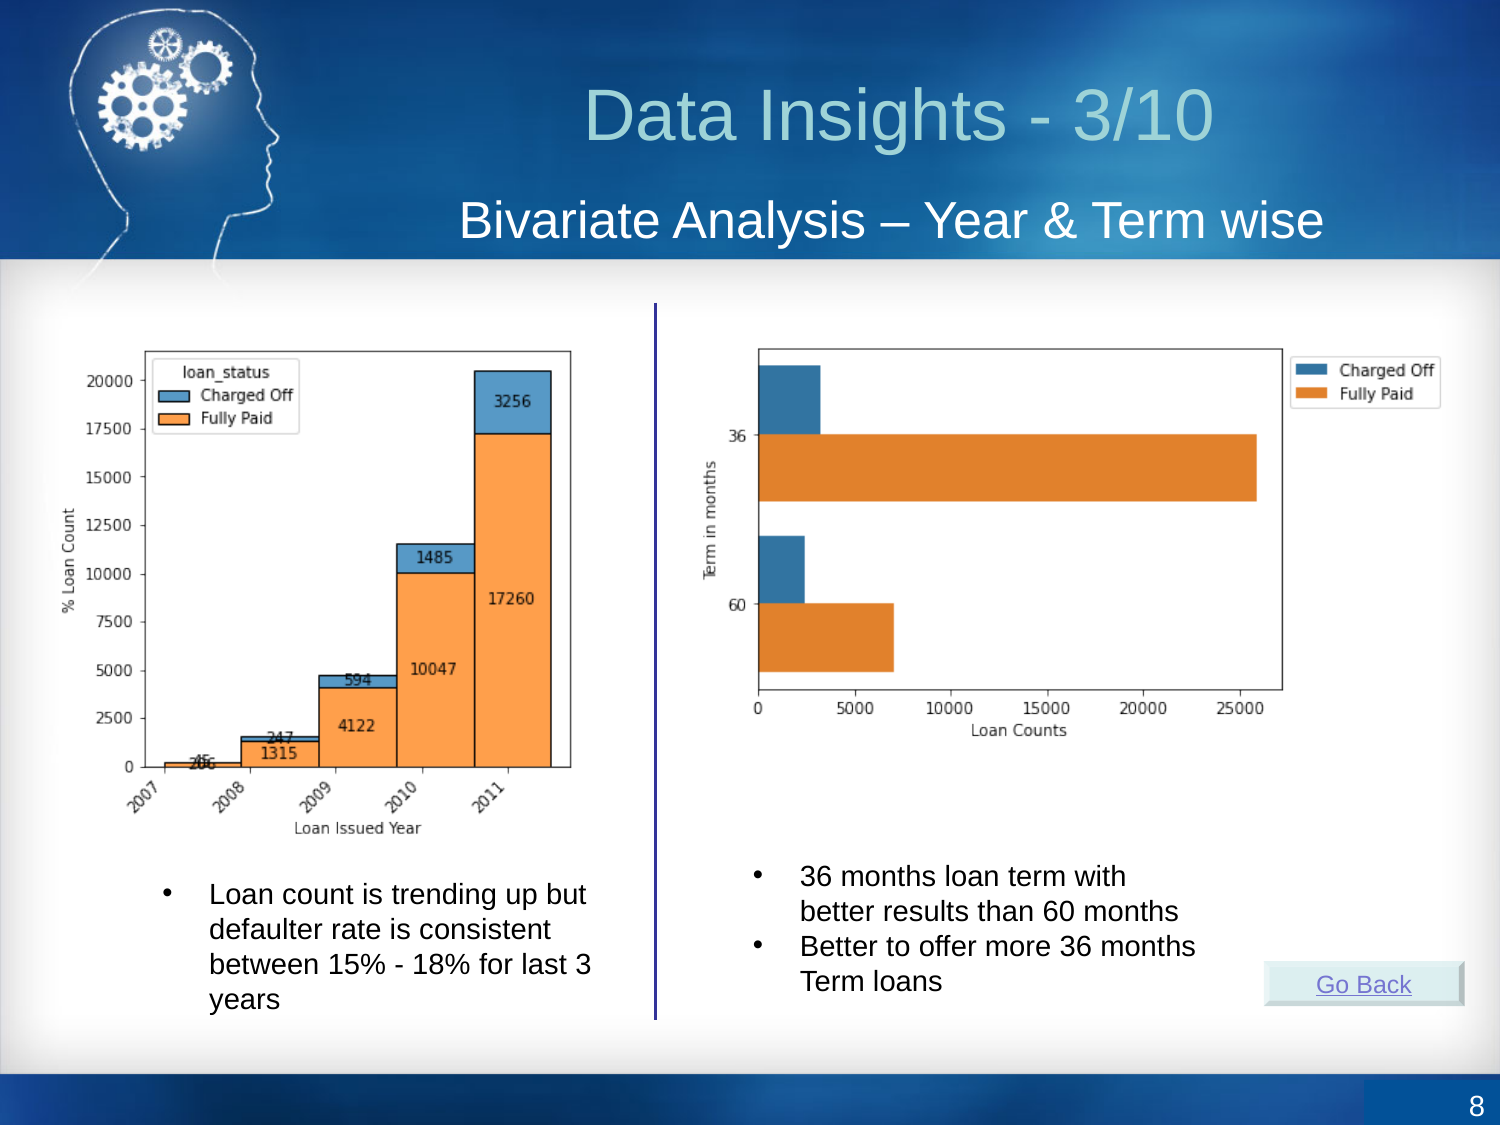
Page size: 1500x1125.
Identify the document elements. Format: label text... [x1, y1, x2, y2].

text_box Bivariate Analysis – Year & Term wise [443, 179, 1355, 257]
text_box Go Back [1263, 961, 1465, 1007]
text_box 36 months loan term with better results than 60 months Better to offer more 36 months Term loans [738, 849, 1216, 1005]
picture [0, 0, 1500, 1125]
text_box Loan count is trending up but defaulter rate is consistent between 15% - 18% for last 3 years [147, 867, 625, 1023]
title Data Insights - 3/10 [276, 30, 1340, 192]
slide_number 8 [1364, 1079, 1500, 1125]
